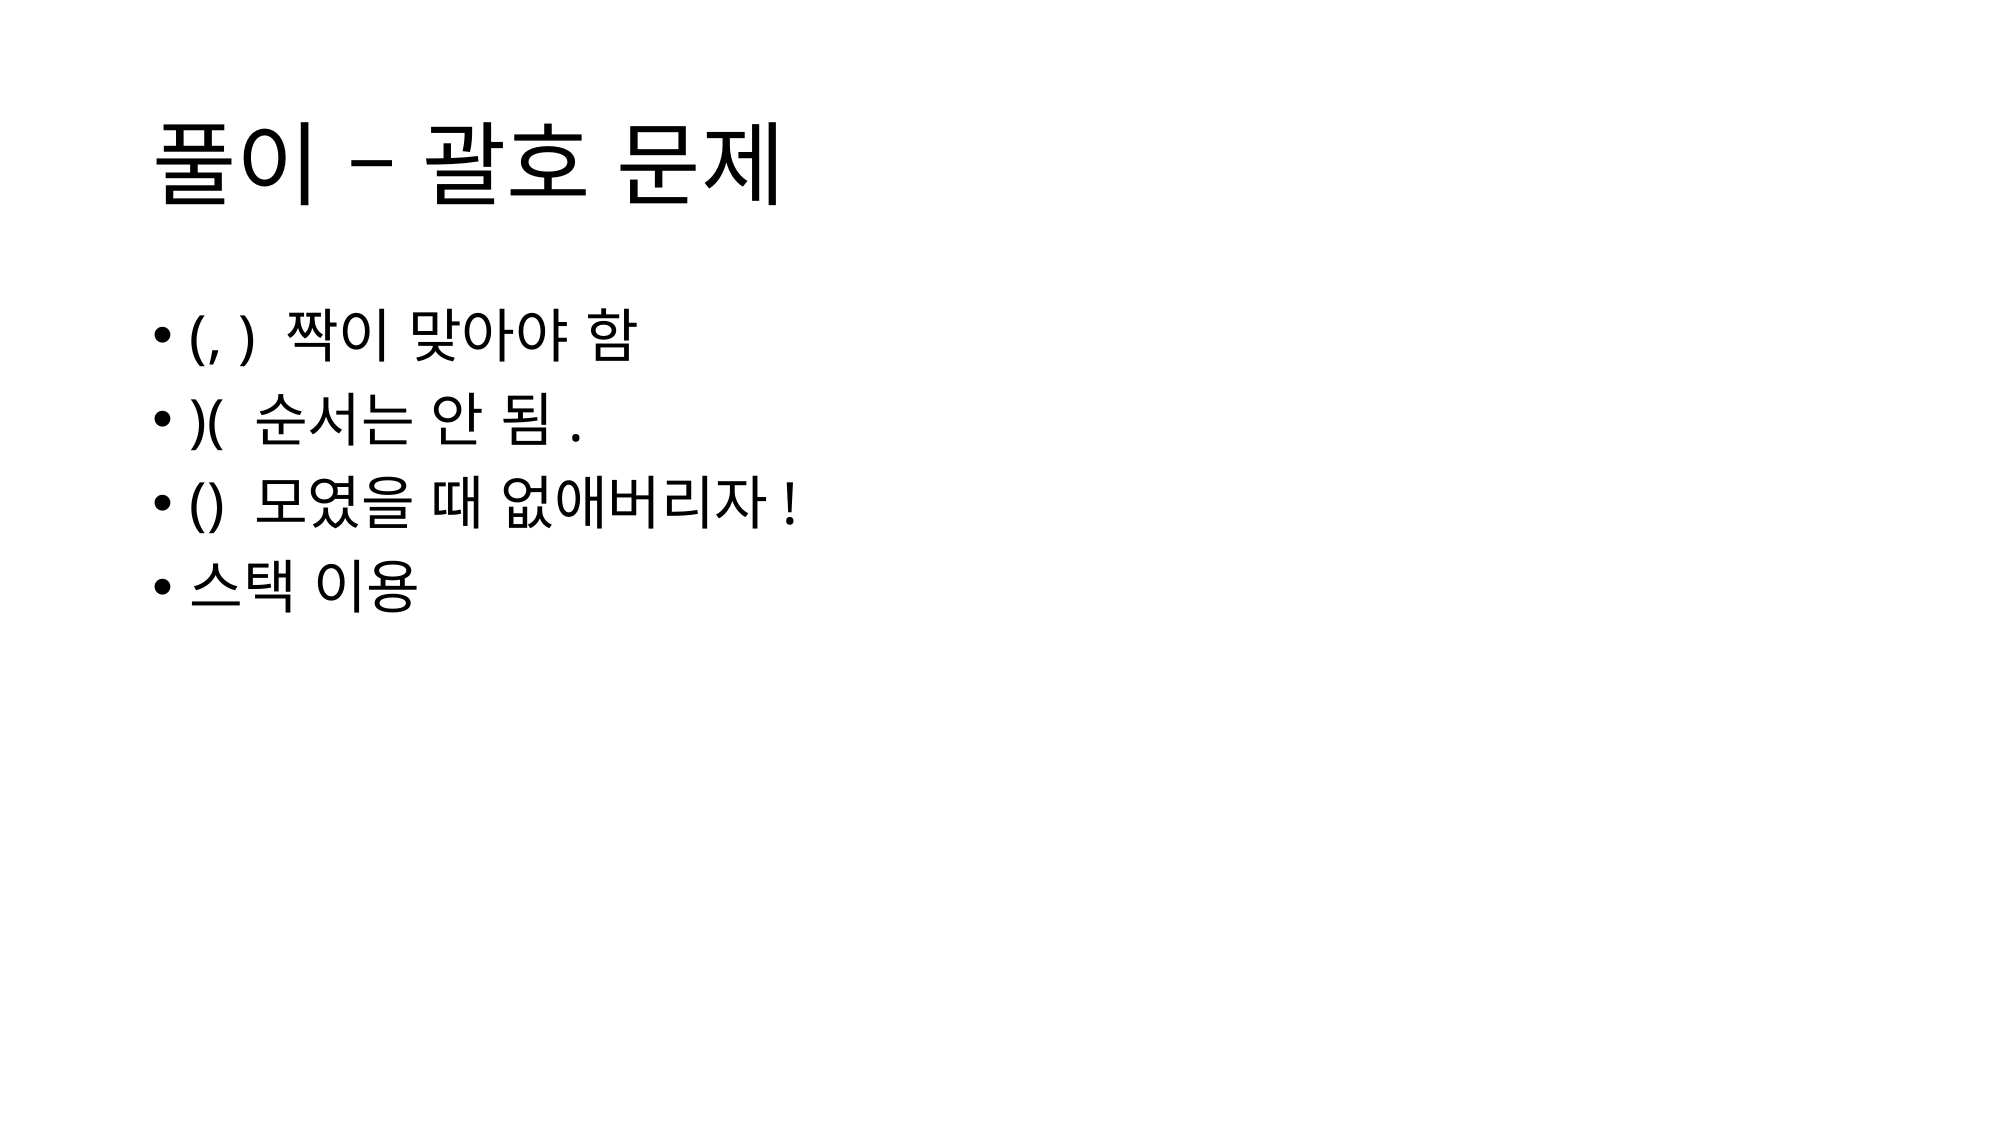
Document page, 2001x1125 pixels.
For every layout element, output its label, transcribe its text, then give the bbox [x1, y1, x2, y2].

title 풀이 – 괄호 문제 [137, 59, 1863, 278]
list (, ) 짝이 맞아야 함 )( 순서는 안 됨. () 모였을 때 없애버리자! 스택 이용 [137, 299, 1863, 1014]
